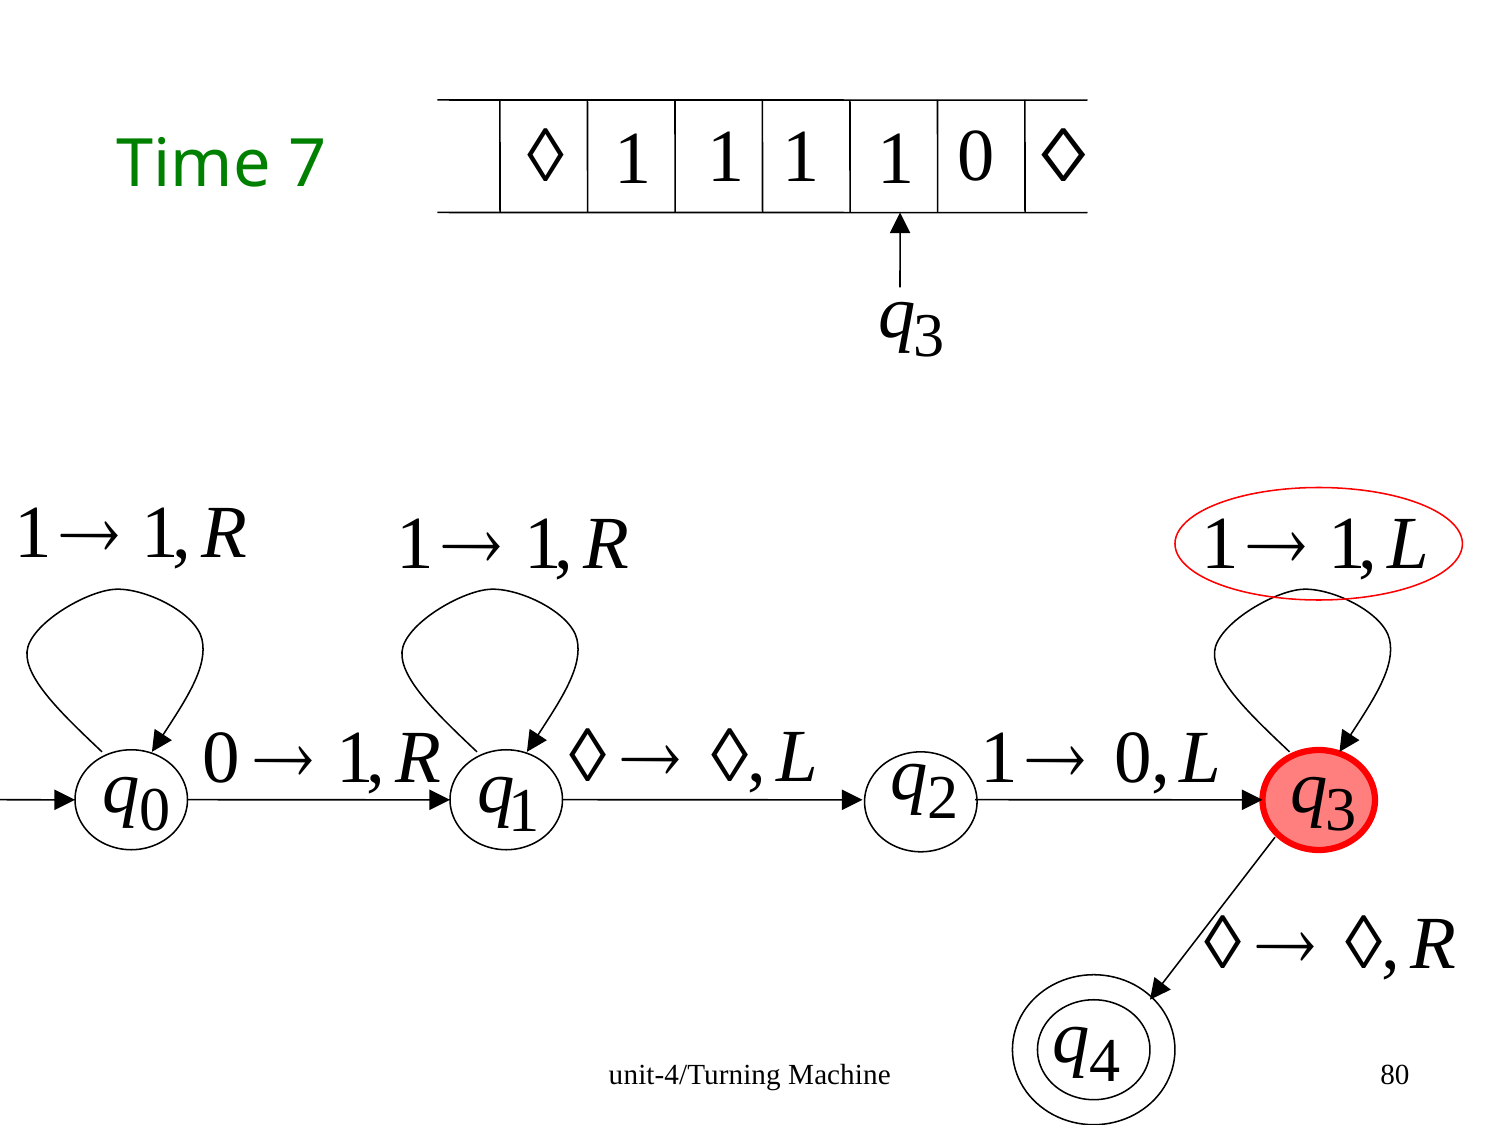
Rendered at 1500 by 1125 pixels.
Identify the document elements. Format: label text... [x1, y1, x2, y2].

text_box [787, 124, 815, 186]
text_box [1037, 124, 1088, 186]
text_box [1287, 749, 1359, 838]
text_box [1214, 597, 1391, 750]
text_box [474, 749, 538, 836]
text_box [401, 596, 579, 750]
text_box [176, 769, 188, 830]
text_box [889, 212, 911, 273]
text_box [881, 126, 910, 188]
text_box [99, 749, 173, 838]
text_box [954, 123, 997, 187]
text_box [19, 500, 252, 576]
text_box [887, 736, 961, 823]
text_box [401, 511, 634, 588]
text_box [450, 762, 470, 838]
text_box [524, 124, 567, 186]
text_box [1362, 768, 1375, 832]
text_box [0, 789, 76, 811]
text_box [75, 762, 95, 838]
text_box [1229, 789, 1263, 811]
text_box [985, 726, 1226, 802]
text_box [1296, 846, 1341, 850]
text_box [1265, 596, 1372, 601]
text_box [1049, 1000, 1123, 1087]
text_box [200, 725, 445, 801]
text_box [1200, 911, 1462, 988]
text_box [825, 789, 863, 811]
text_box [1174, 487, 1463, 576]
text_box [619, 126, 647, 188]
text_box [478, 760, 563, 850]
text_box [566, 724, 822, 800]
text_box [1149, 940, 1195, 1000]
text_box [874, 274, 946, 363]
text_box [1205, 511, 1434, 588]
slide_number 80 [1152, 1042, 1425, 1103]
text_box [26, 589, 204, 750]
text_box [1262, 762, 1283, 839]
text_box [864, 765, 978, 852]
text_box Time 7 [101, 112, 342, 208]
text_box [712, 124, 740, 186]
footer unit-4/Turning Machine [512, 1042, 988, 1103]
text_box [1012, 974, 1175, 1125]
text_box [110, 846, 153, 850]
